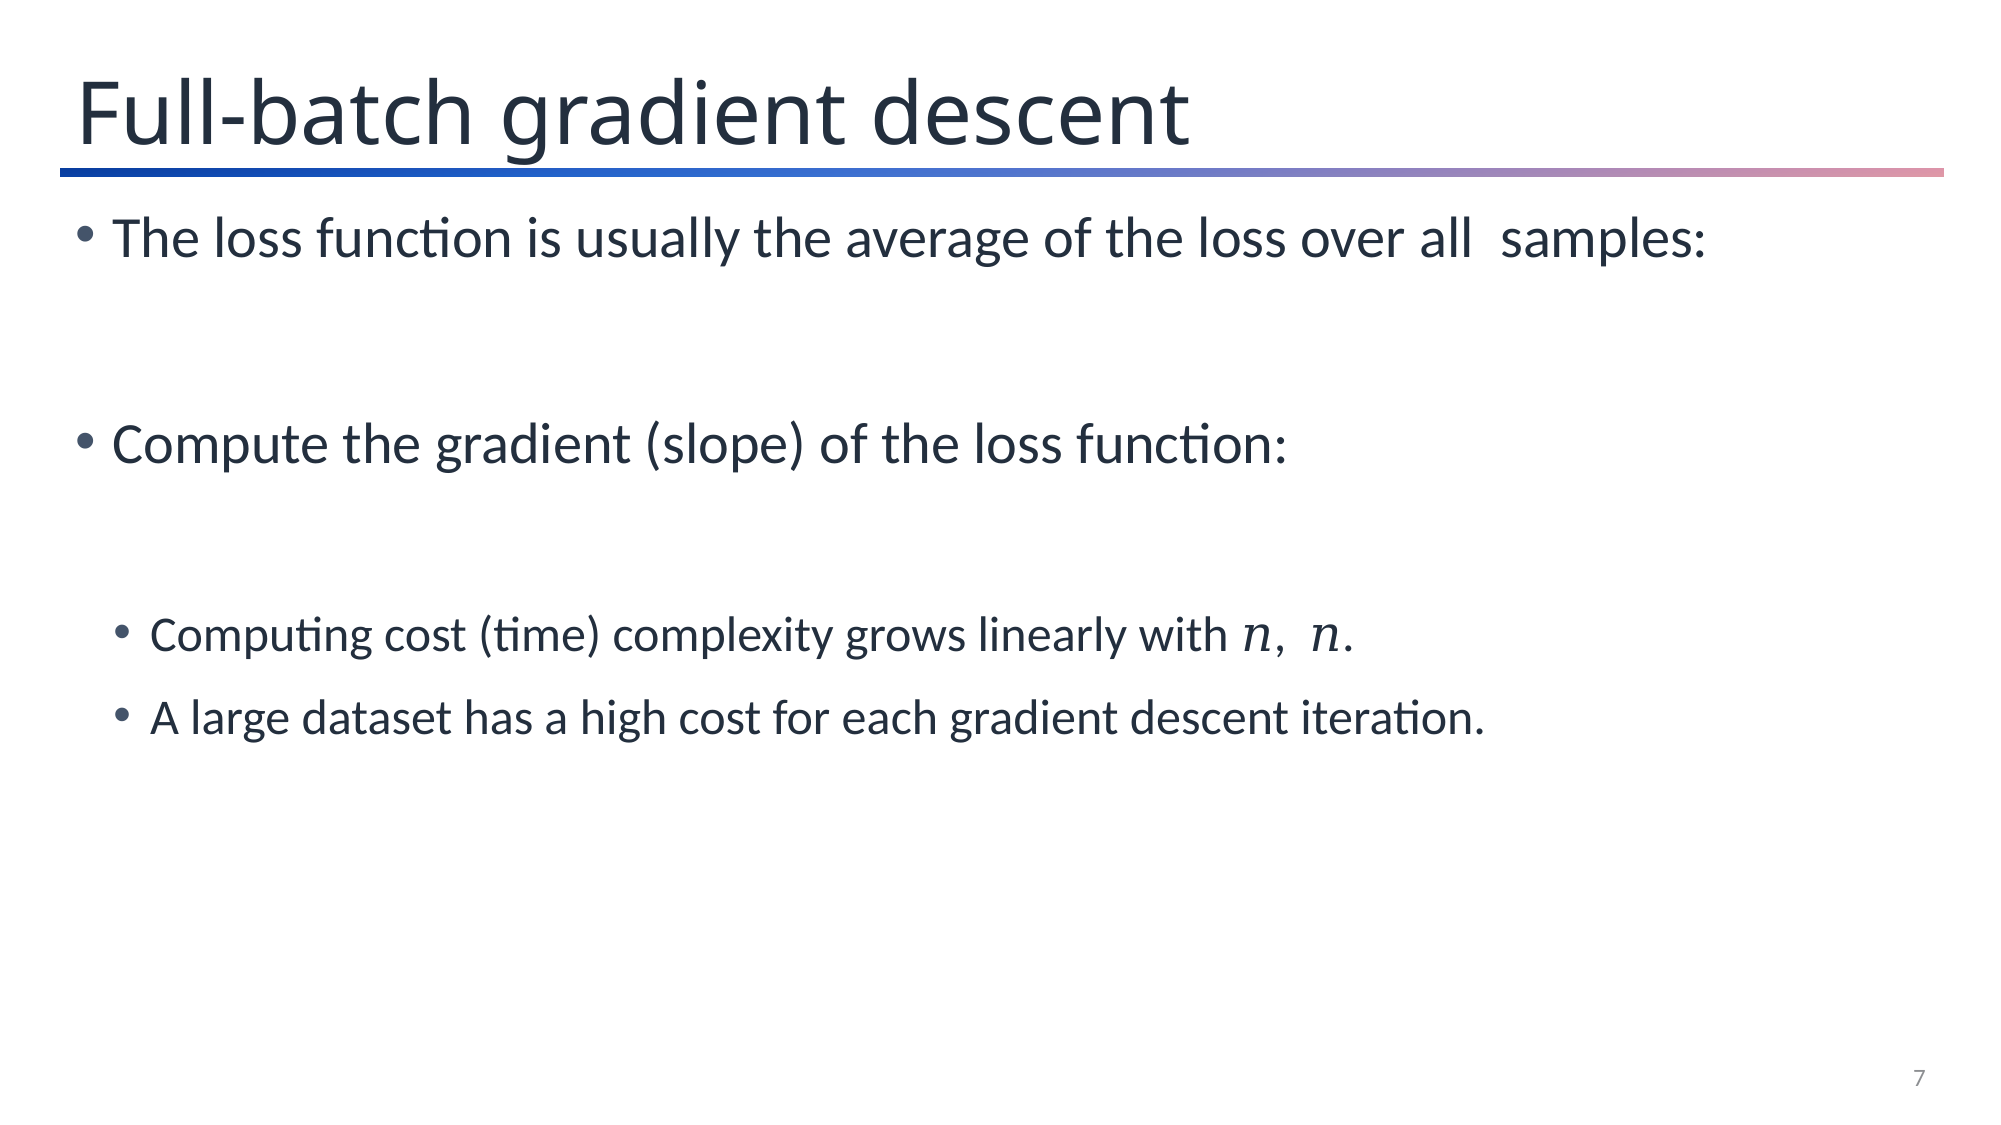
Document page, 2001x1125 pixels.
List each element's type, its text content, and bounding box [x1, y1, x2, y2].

slide_number 7 [1861, 1057, 1941, 1095]
picture [60, 168, 1944, 177]
title Full-batch gradient descent [60, 49, 1941, 170]
